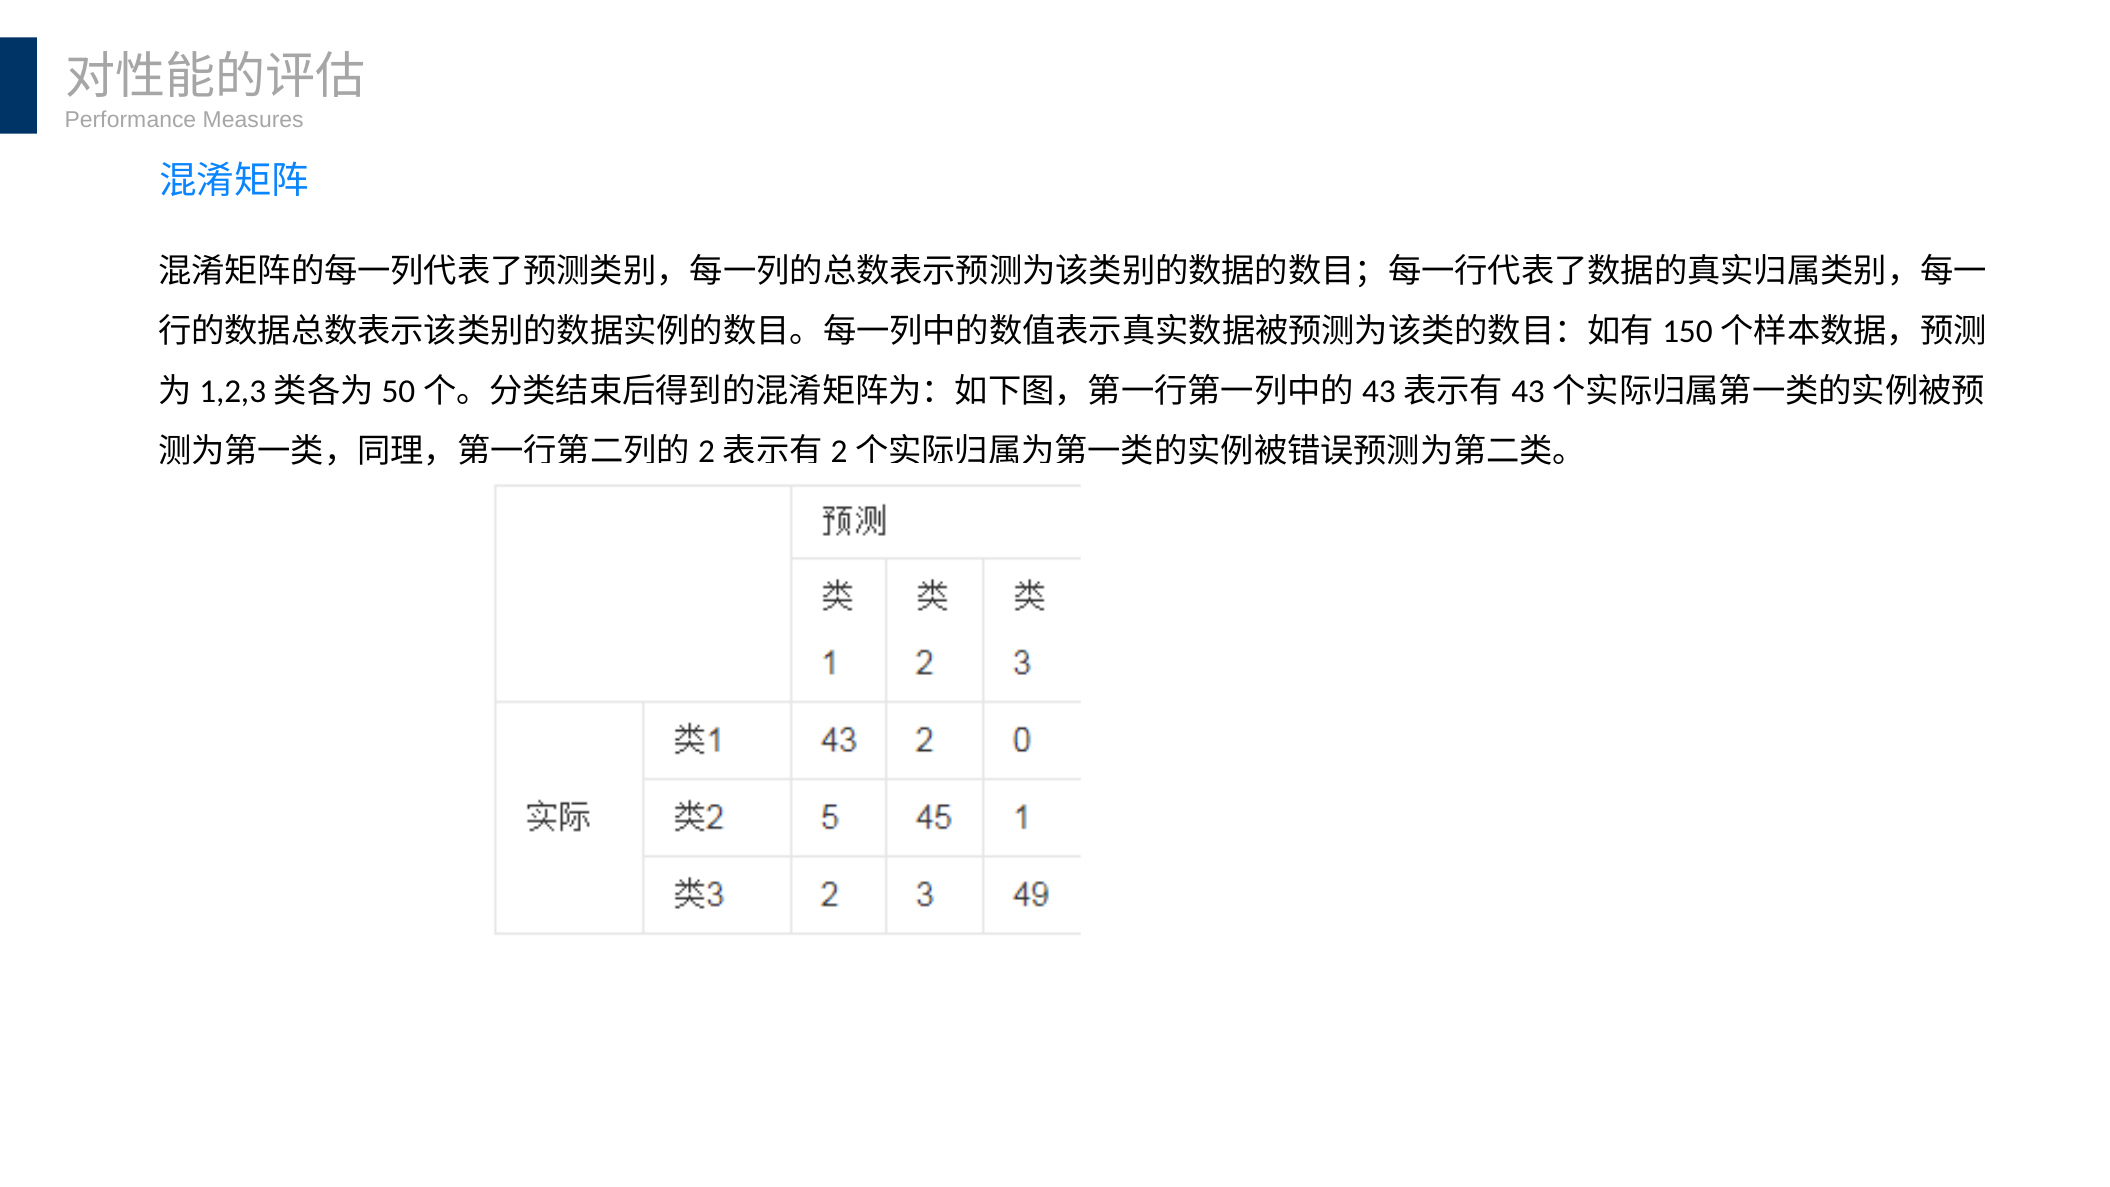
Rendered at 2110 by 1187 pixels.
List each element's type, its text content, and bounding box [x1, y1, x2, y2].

text_box 混淆矩阵的每一列代表了预测类别，每一列的总数表示预测为该类别的数据的数目；每一行代表了数据的真实归属类别，每一行的数据总数表示该类别的数据实例的数目。每一列中的数值表示真实数据被预测为该类的数目：如有150个样本数据，预测为1,2,3类各为50个。分类结束后得到的混淆矩阵为：如下图，第一行第一列中的43表示有43个实际归属第一类的实例被预测为第一类，同理，第一行第二列的2表示有2个实际归属为第一类的实例被错误预测为第二类。 [143, 221, 2011, 477]
text_box [0, 36, 38, 135]
text_box 混淆矩阵 [144, 148, 325, 209]
picture [464, 463, 1081, 936]
text_box Performance Measures [64, 104, 305, 132]
text_box 对性能的评估 [65, 43, 366, 104]
